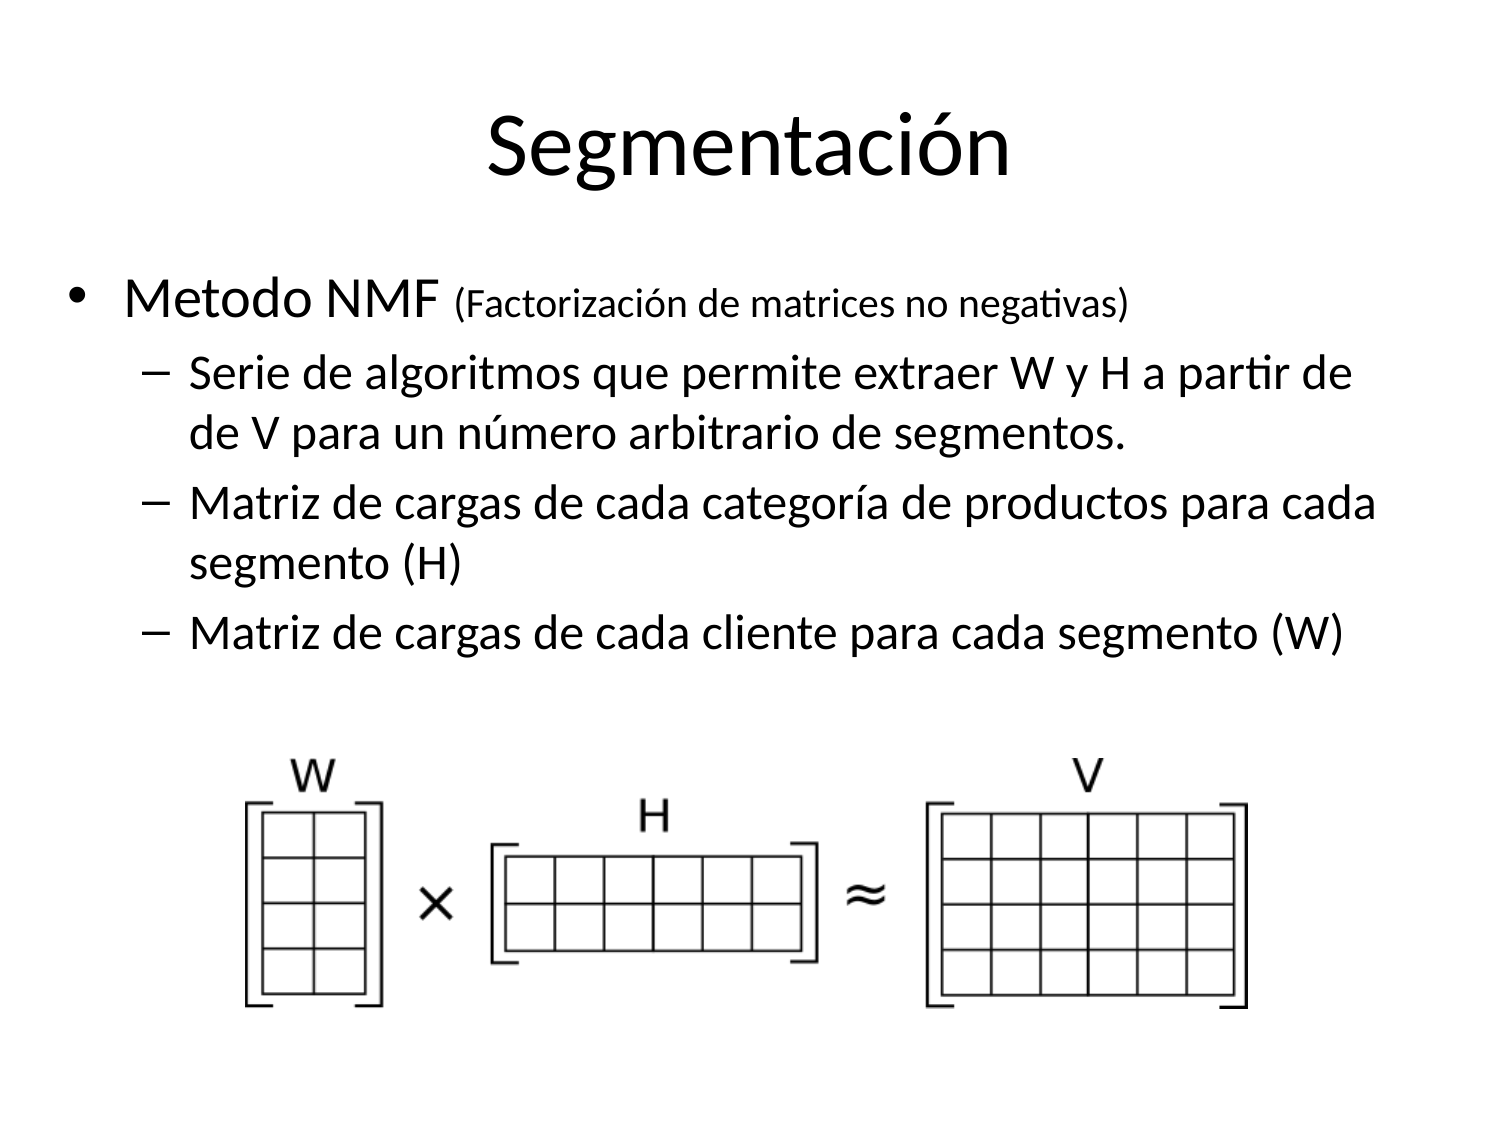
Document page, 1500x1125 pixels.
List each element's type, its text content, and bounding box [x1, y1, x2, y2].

picture [244, 758, 1249, 1009]
list Metodo NMF (Factorización de matrices no negativas) Serie de algoritmos que permite extraer W y H a partir de de V para un número arbitrario de segmentos. Matriz de cargas de cada categoría de productos para cada segmento (H) Matriz de cargas de cada cliente para cada segmento (W) [52, 252, 1425, 871]
title Segmentación [75, 45, 1425, 233]
